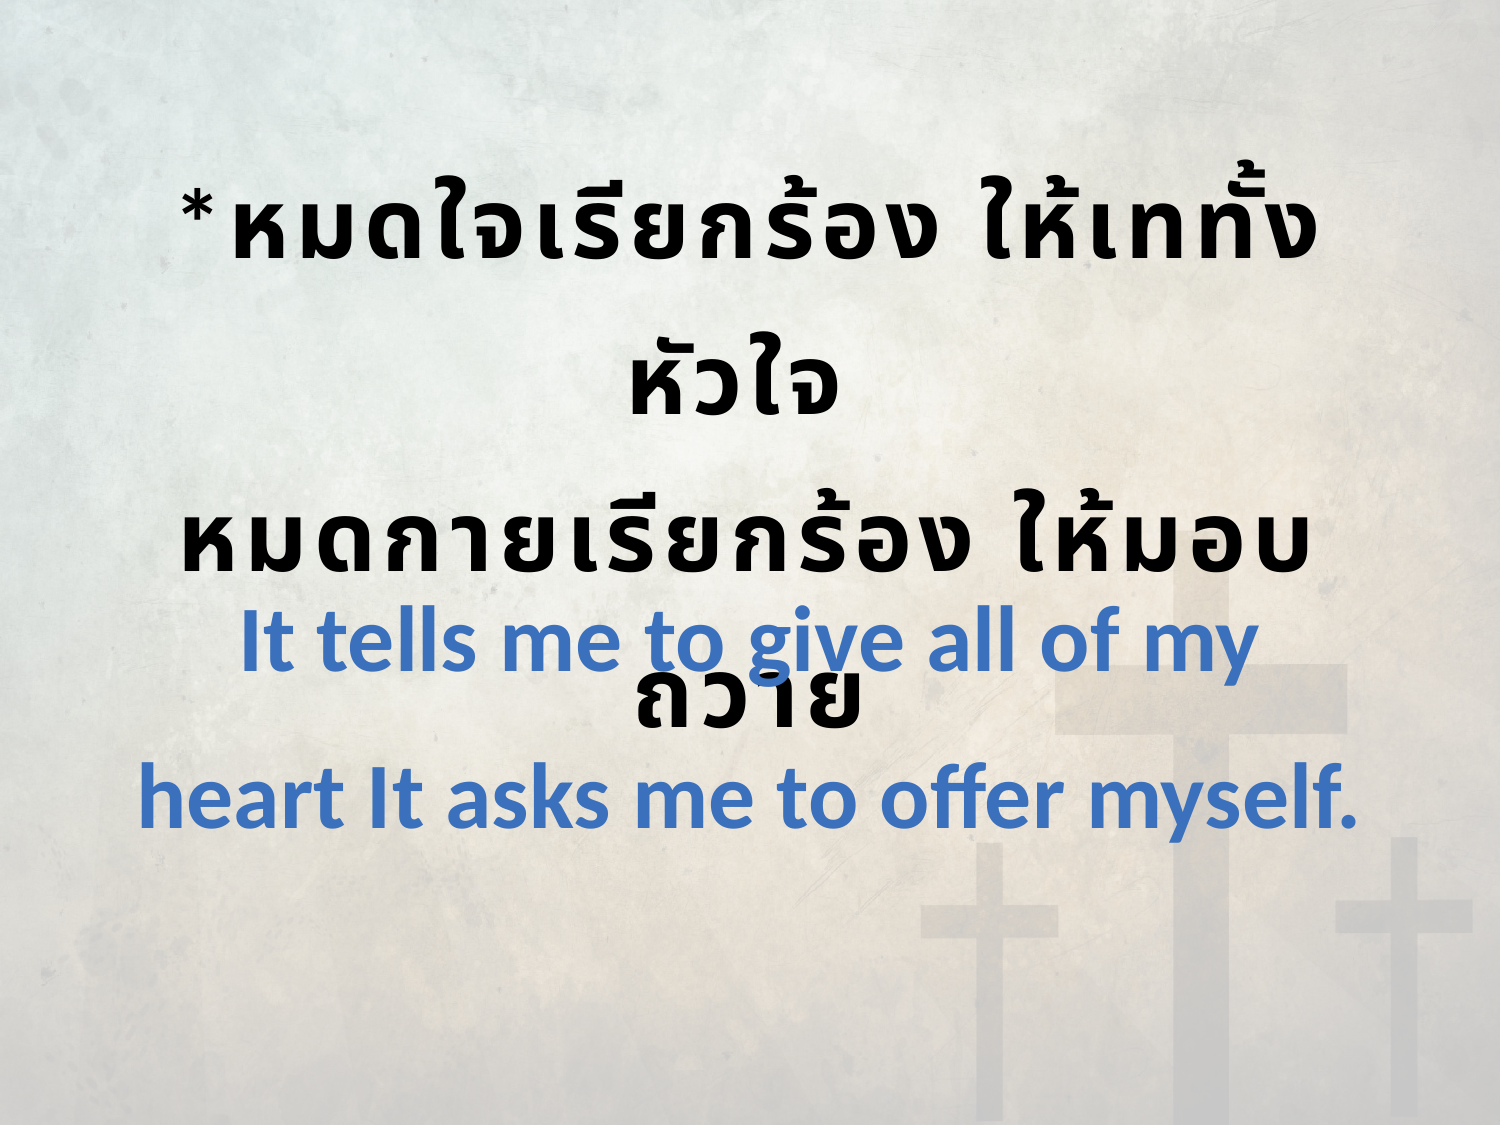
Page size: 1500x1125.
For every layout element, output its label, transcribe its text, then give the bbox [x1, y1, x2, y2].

text_box *หมดใจเรียกร้อง ให้เททั้งหัวใจ หมดกายเรียกร้อง ให้มอบถวาย [112, 114, 1388, 526]
text_box It tells me to give all of my heart It asks me to offer myself. [112, 526, 1388, 855]
